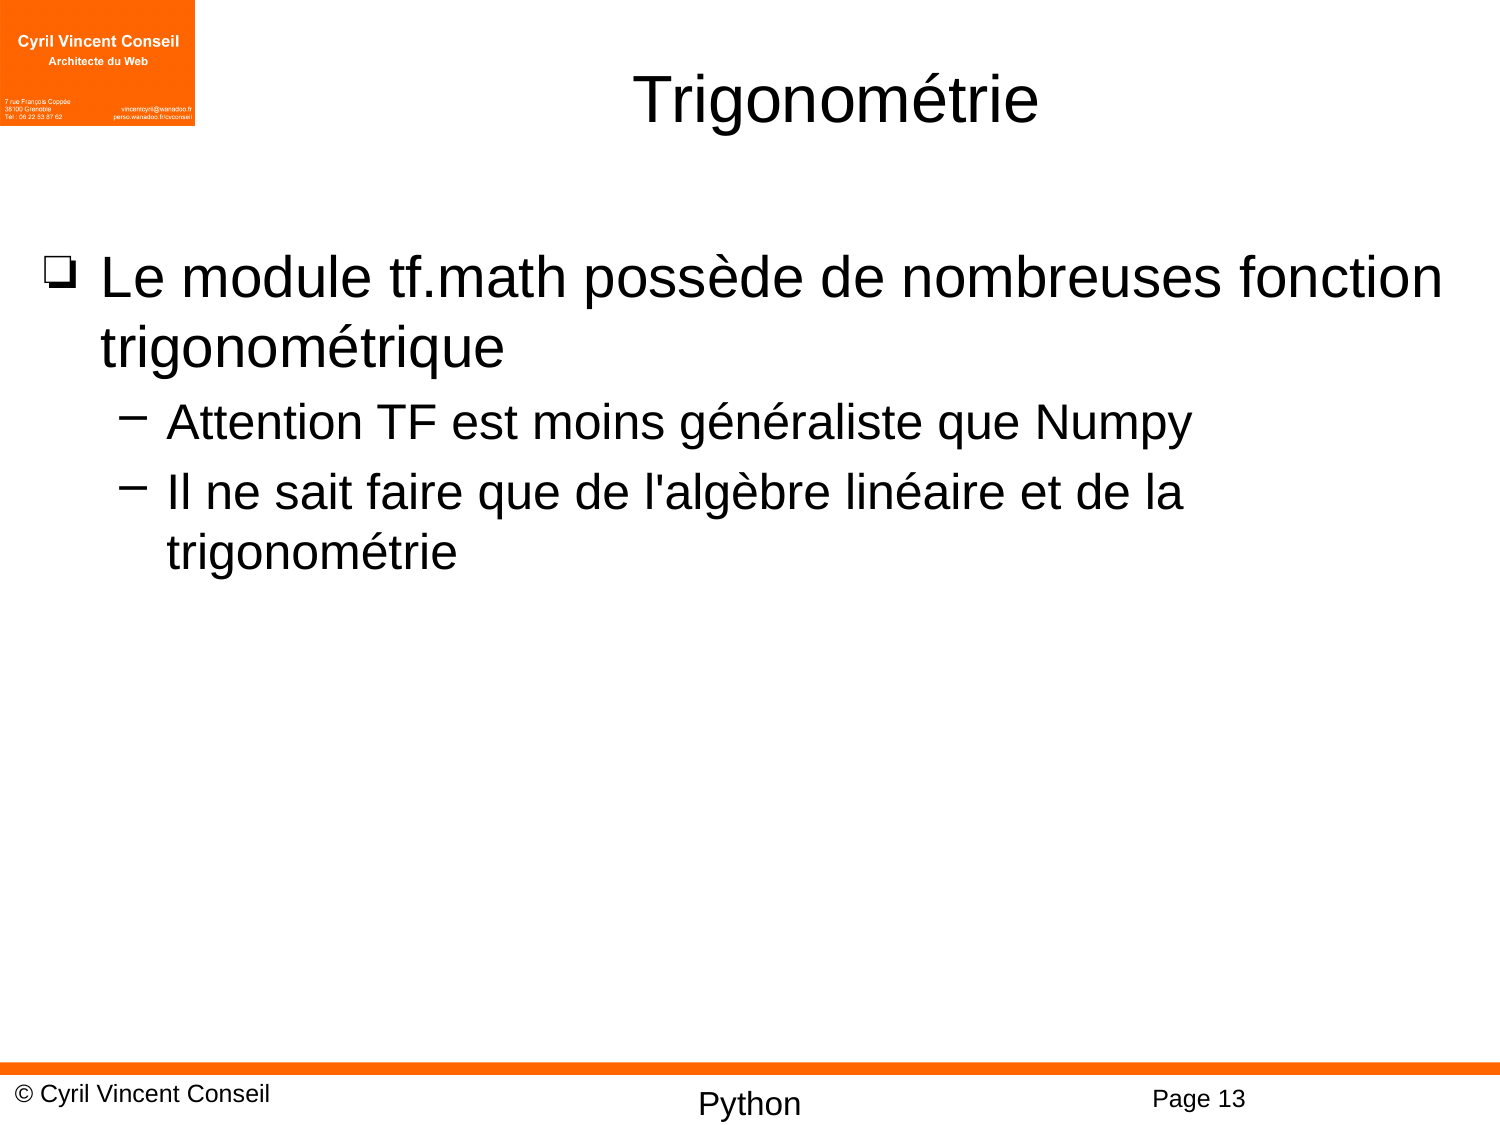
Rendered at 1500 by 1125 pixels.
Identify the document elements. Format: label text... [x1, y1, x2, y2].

list Le module tf.math possède de nombreuses fonction trigonométrique Attention TF est moins généraliste que Numpy Il ne sait faire que de l'algèbre linéaire et de la trigonométrie [29, 231, 1468, 1059]
title Trigonométrie [194, 2, 1480, 190]
picture [0, 0, 195, 126]
